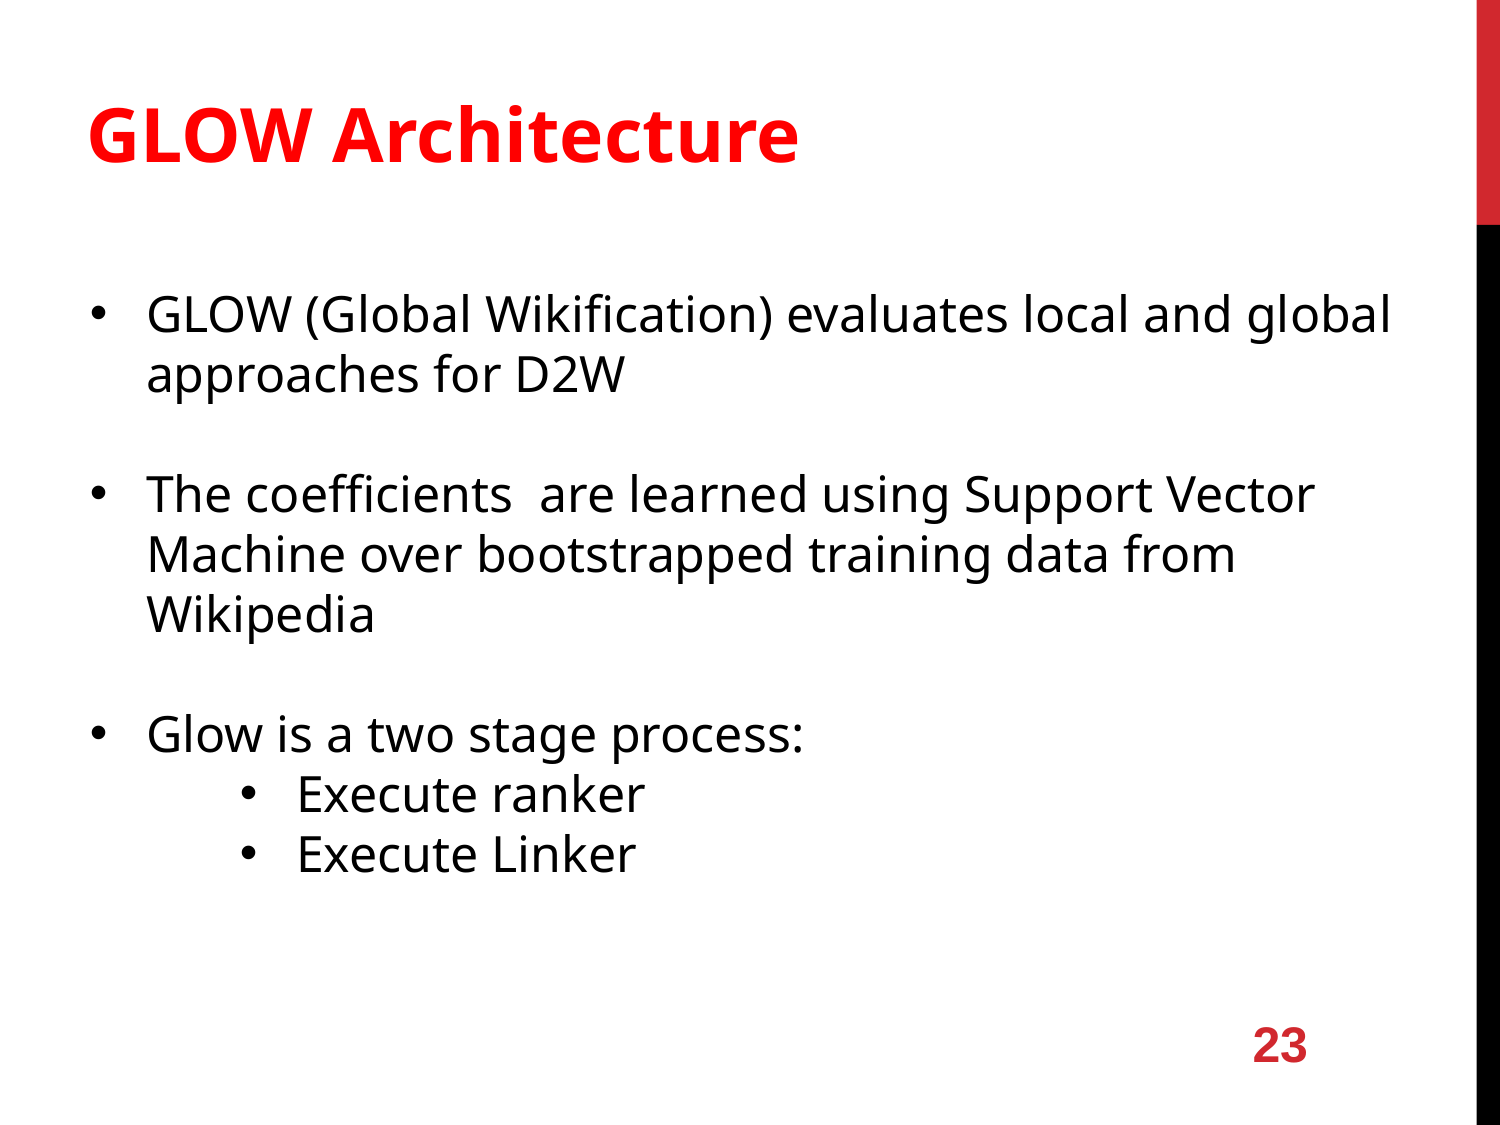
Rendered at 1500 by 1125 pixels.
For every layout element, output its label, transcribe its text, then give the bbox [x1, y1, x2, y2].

text_box GLOW Architecture [71, 80, 1409, 185]
slide_number 23 [1237, 1012, 1454, 1073]
